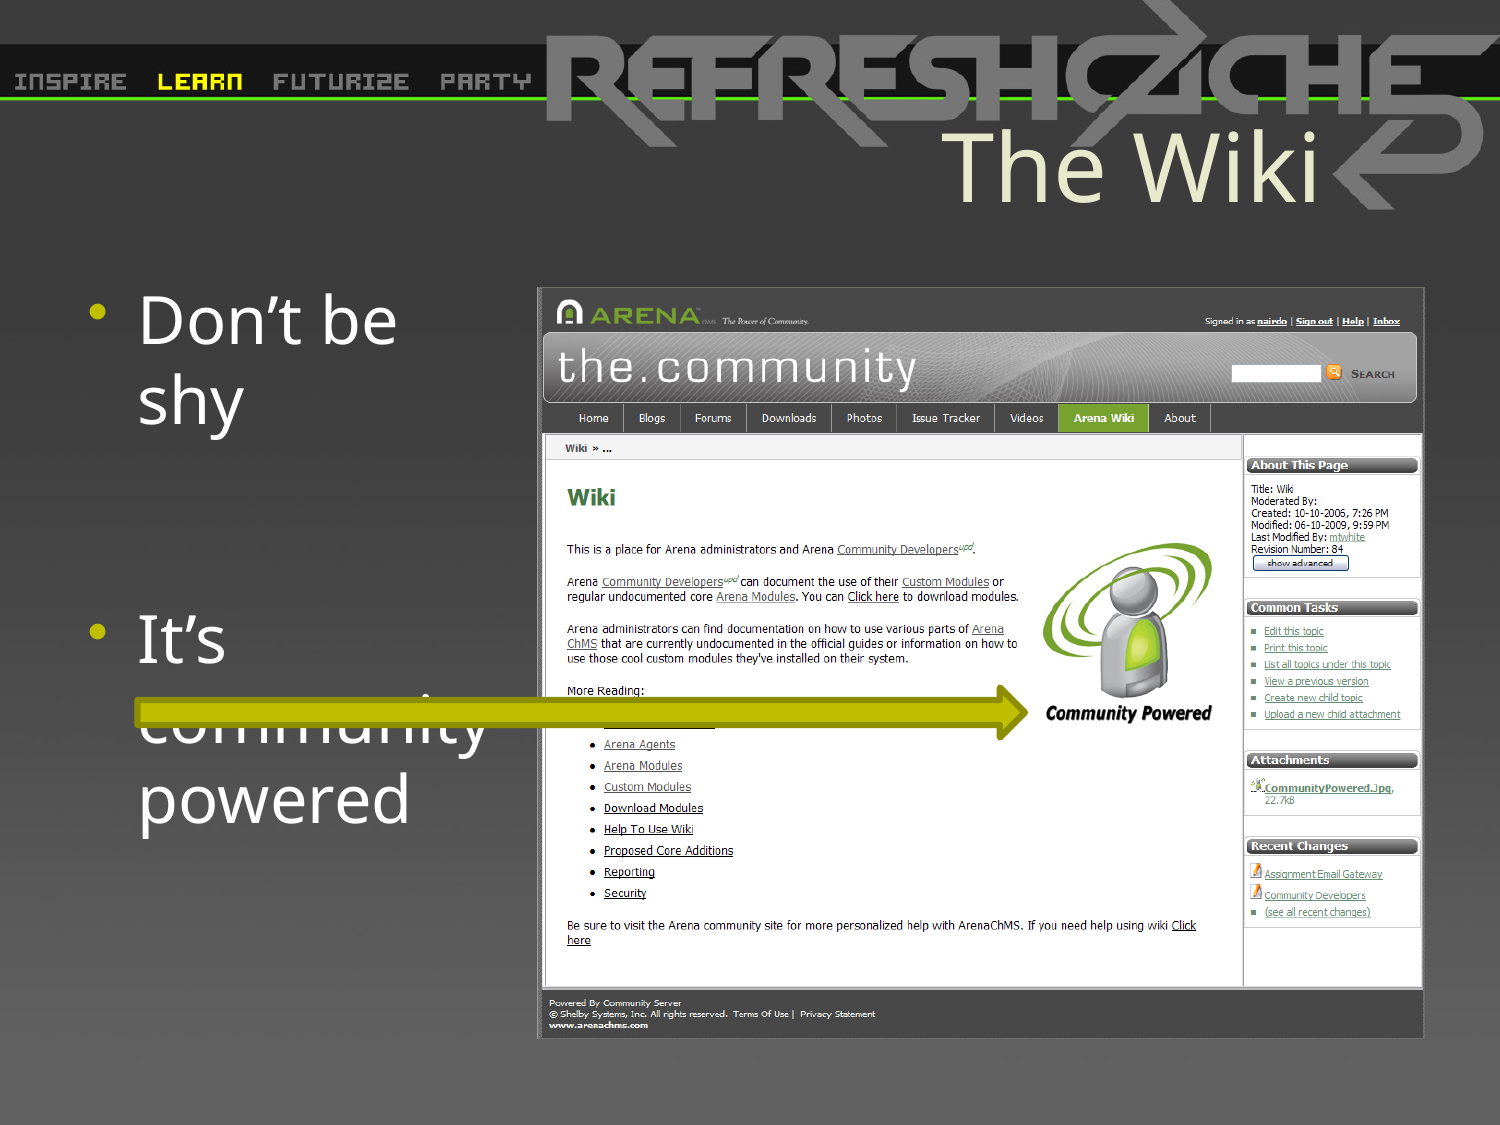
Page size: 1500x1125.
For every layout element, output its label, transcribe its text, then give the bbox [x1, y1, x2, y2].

list Don’t be shy It’s community powered [75, 270, 525, 1013]
title The Wiki [75, 41, 1338, 230]
picture [0, 0, 1500, 1125]
text_box [134, 696, 530, 729]
